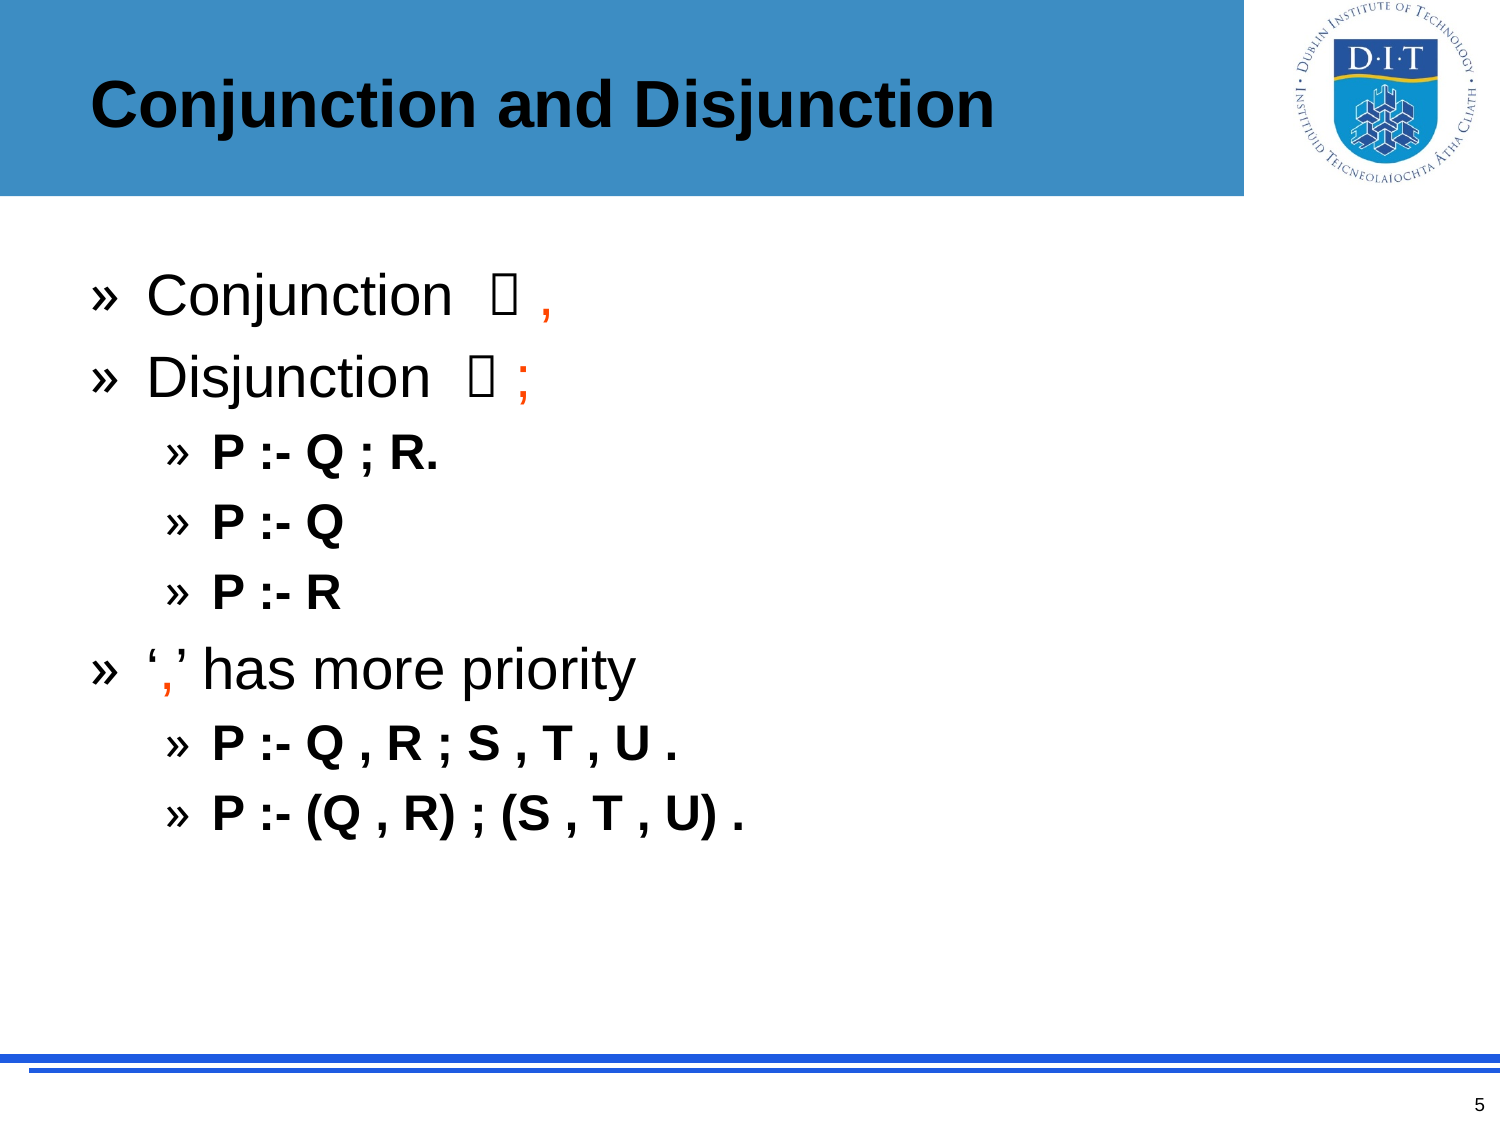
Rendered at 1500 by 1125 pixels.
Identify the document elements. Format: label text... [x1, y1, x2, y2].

list Conjunction  , Disjunction  ; P :- Q ; R. P :- Q P :- R ‘,’ has more priority P :- Q , R ; S , T , U . P :- (Q , R) ; (S , T , U) . [74, 249, 1426, 1051]
title Conjunction and Disjunction [74, 18, 1105, 182]
slide_number 5 [1149, 1084, 1500, 1125]
picture [1293, 0, 1478, 185]
